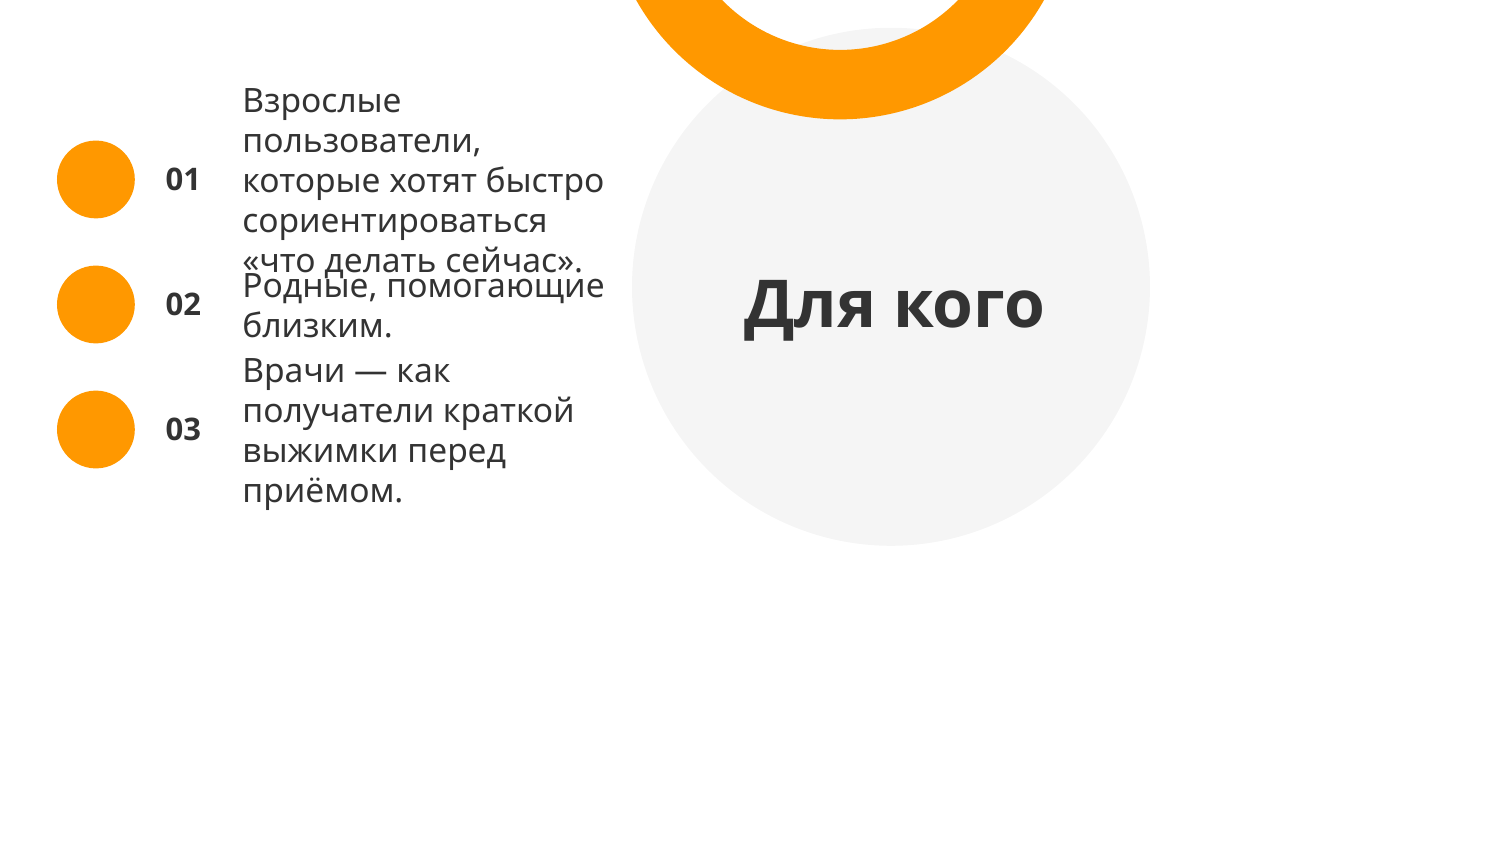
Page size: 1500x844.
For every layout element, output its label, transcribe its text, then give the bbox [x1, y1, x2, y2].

text_box 02 [144, 283, 223, 324]
text_box [56, 265, 135, 344]
text_box Врачи — как получатели краткой выжимки перед приёмом. [227, 408, 642, 450]
text_box [56, 390, 135, 469]
text_box [632, 39, 1150, 546]
text_box Родные, помогающие близким. [227, 283, 642, 325]
text_box Взрослые пользователи, которые хотят быстро сориентироваться «что делать сейчас». [227, 158, 642, 200]
text_box Для кого [706, 278, 1084, 324]
text_box [56, 140, 135, 219]
text_box 01 [144, 158, 223, 199]
text_box [677, 0, 1004, 85]
text_box 03 [144, 408, 223, 449]
